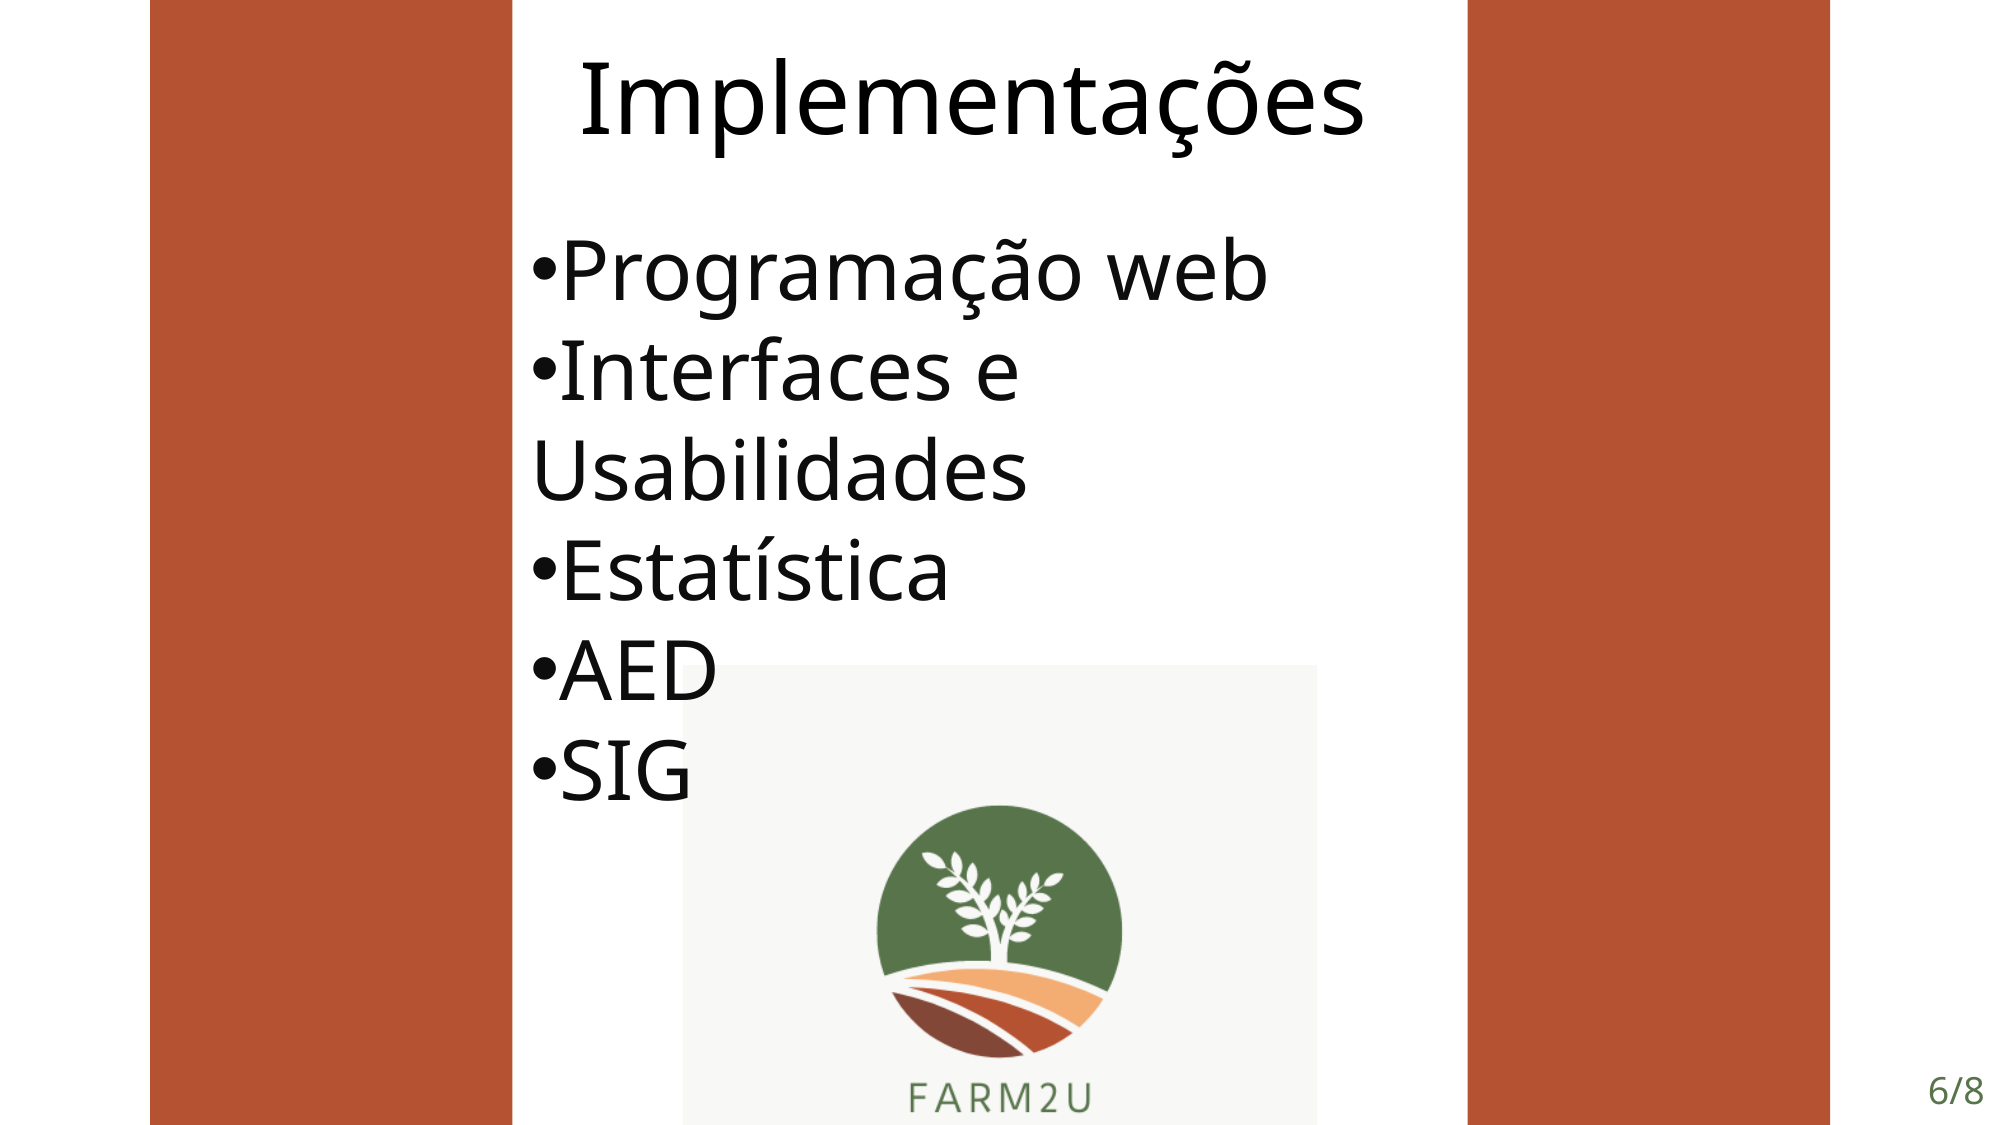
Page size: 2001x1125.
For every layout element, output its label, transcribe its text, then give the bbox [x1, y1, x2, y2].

text_box [1466, 0, 1832, 1125]
text_box Programação web Interfaces e Usabilidades Estatística AED SIG [515, 209, 1466, 825]
text_box [148, 0, 514, 1125]
text_box Implementações [512, 26, 1488, 162]
picture [682, 664, 1318, 1125]
text_box 6/8 [1913, 1059, 2000, 1120]
